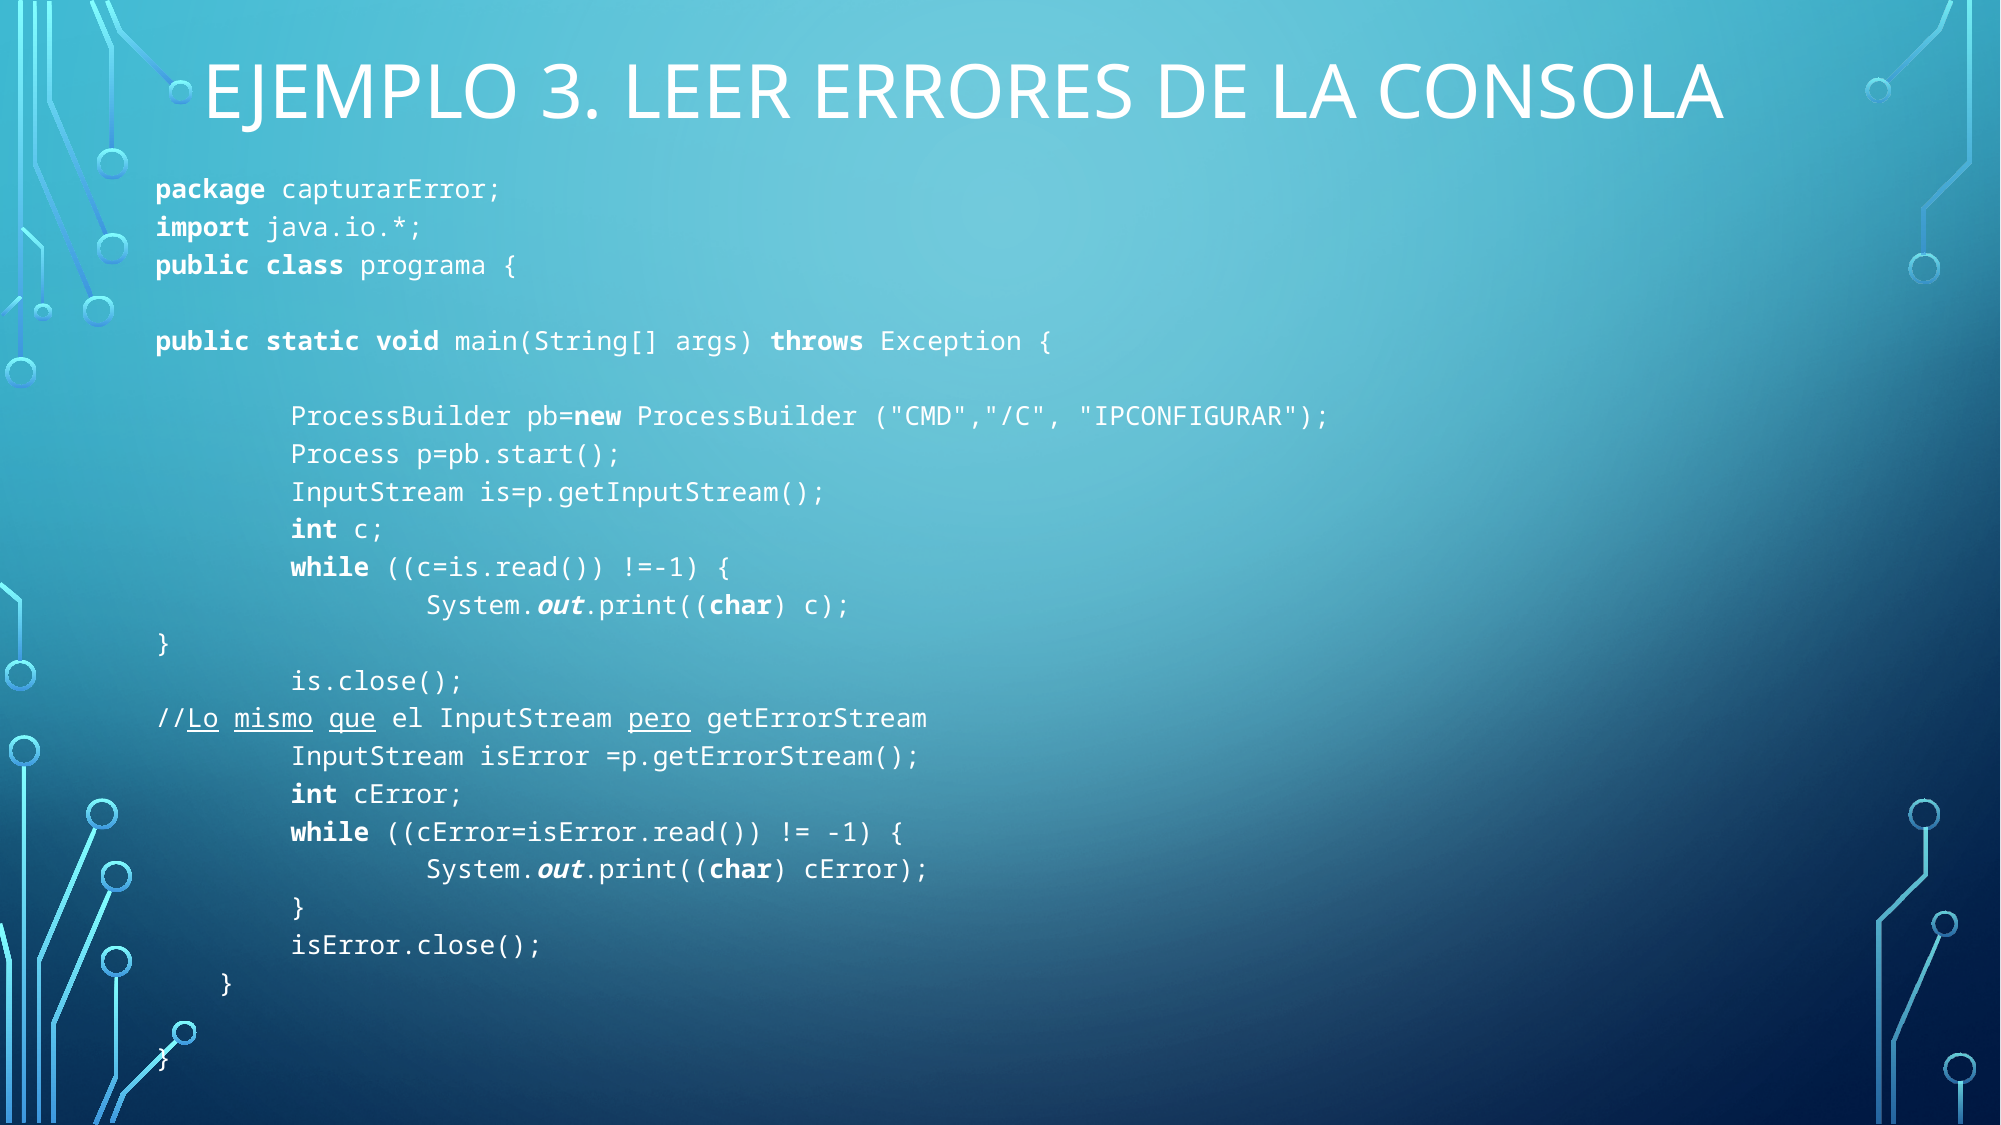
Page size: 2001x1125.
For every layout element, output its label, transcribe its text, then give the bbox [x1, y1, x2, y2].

list package capturarError; import java.io.*; public class programa { public static void main(String[] args) throws Exception { ProcessBuilder pb=new ProcessBuilder ("CMD","/C", "IPCONFIGURAR"); Process p=pb.start(); InputStream is=p.getInputStream(); int c; while ((c=is.read()) !=-1) { System.out.print((char) c); } is.close(); //Lo mismo que el InputStream pero getErrorStream InputStream isError =p.getErrorStream(); int cError; while ((cError=isError.read()) != -1) { System.out.print((char) cError); } isError.close(); } } [140, 158, 1972, 1092]
title Ejemplo 3. Leer errores de la consola [187, 0, 1813, 158]
